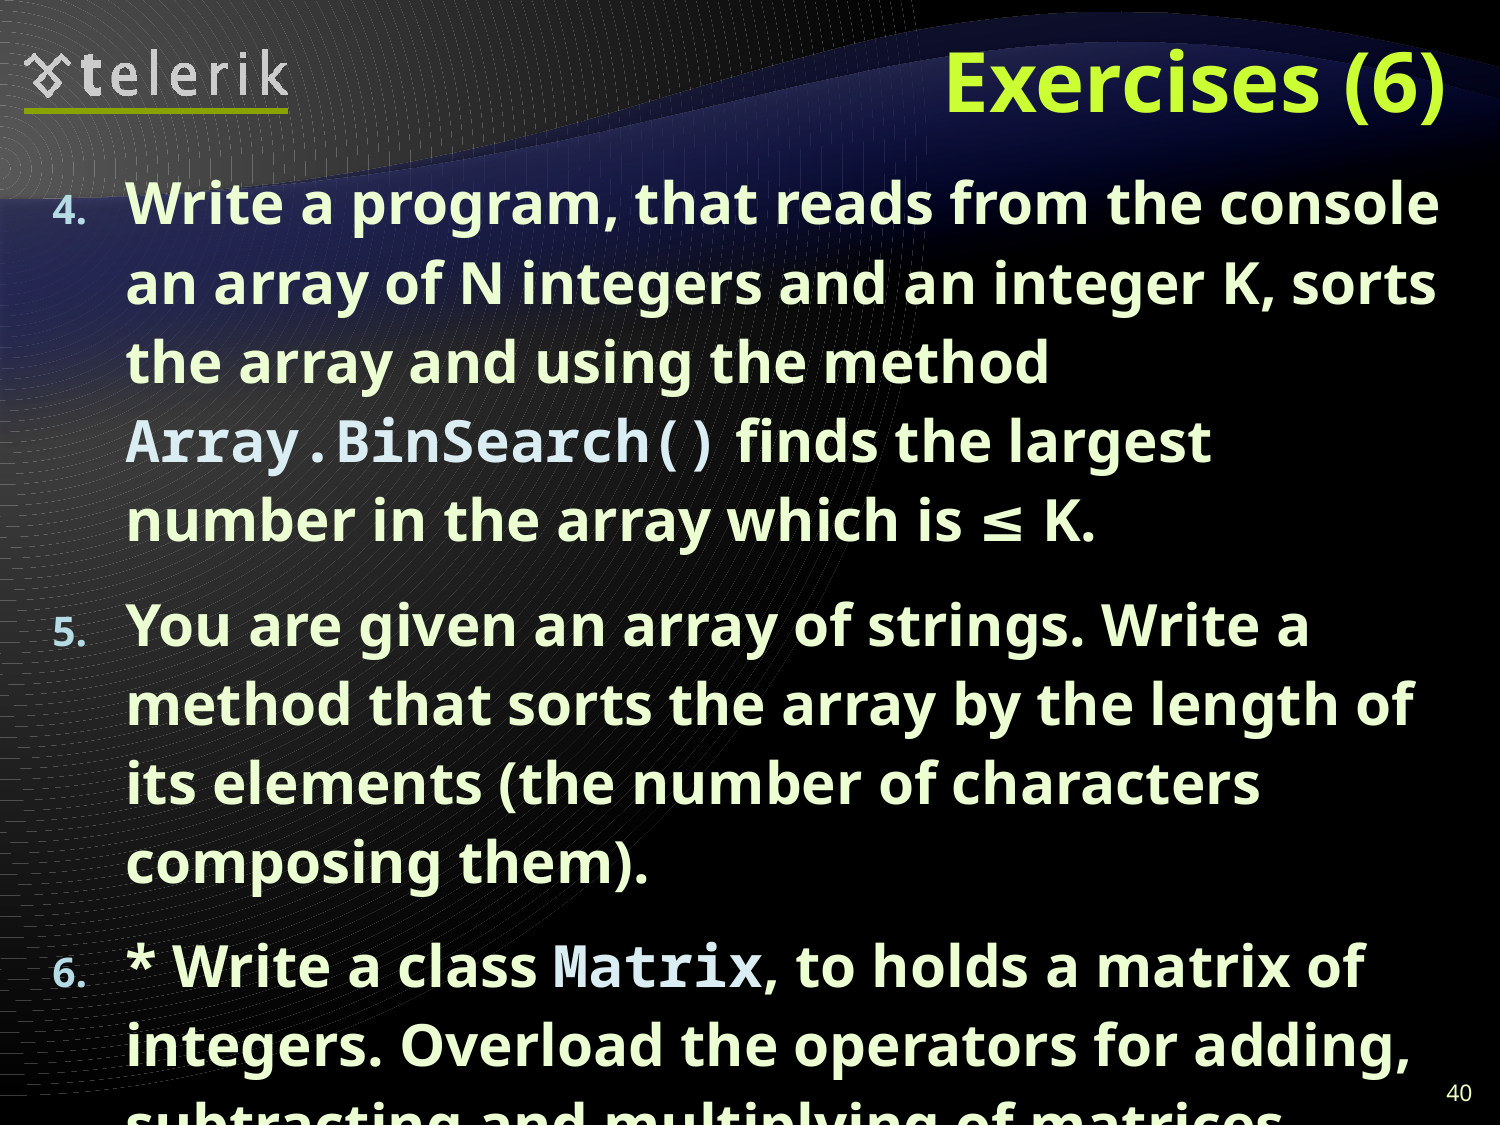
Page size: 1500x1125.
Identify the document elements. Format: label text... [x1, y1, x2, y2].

list Write a program, that reads from the console an array of N integers and an integer K, sorts the array and using the method Array.BinSearch() finds the largest number in the array which is ≤ K. You are given an array of strings. Write a method that sorts the array by the length of its elements (the number of characters composing them). * Write a class Matrix, to holds a matrix of integers. Overload the operators for adding, subtracting and multiplying of matrices, indexer for accessing the matrix content and ToString(). [37, 149, 1463, 1088]
title Exercises (6) [300, 12, 1463, 149]
picture [24, 49, 288, 114]
slide_number 40 [1412, 1074, 1488, 1113]
